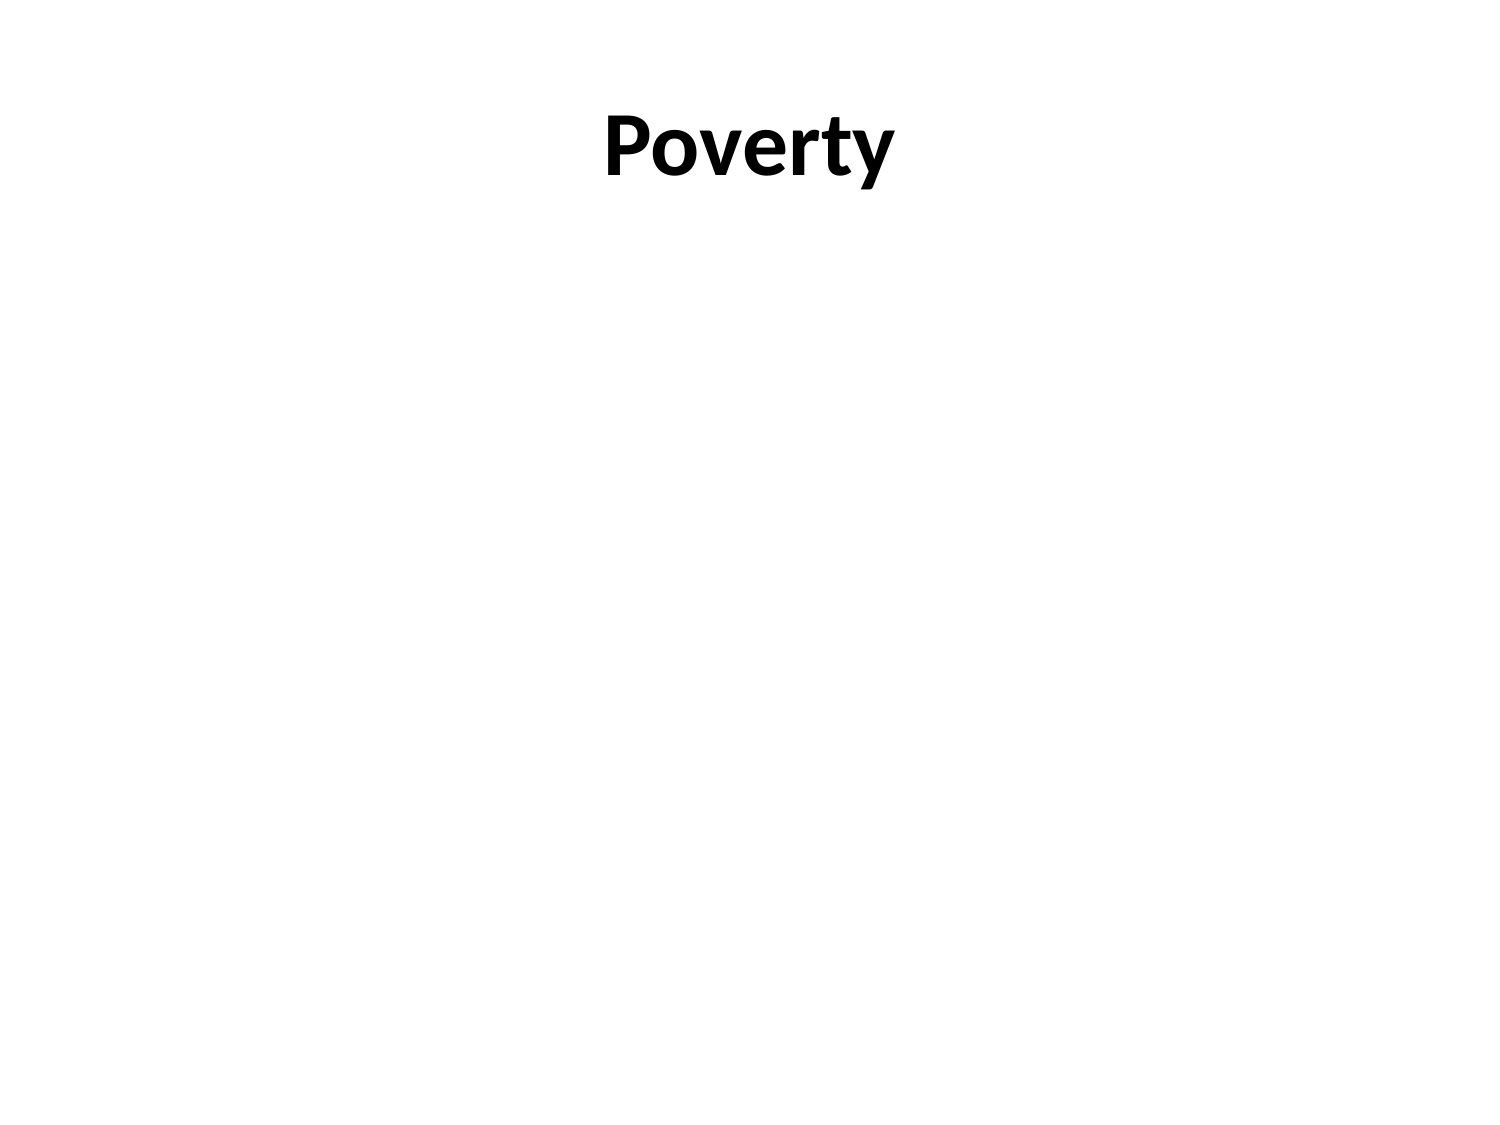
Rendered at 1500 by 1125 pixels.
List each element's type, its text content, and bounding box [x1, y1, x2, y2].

title Poverty [75, 45, 1425, 233]
